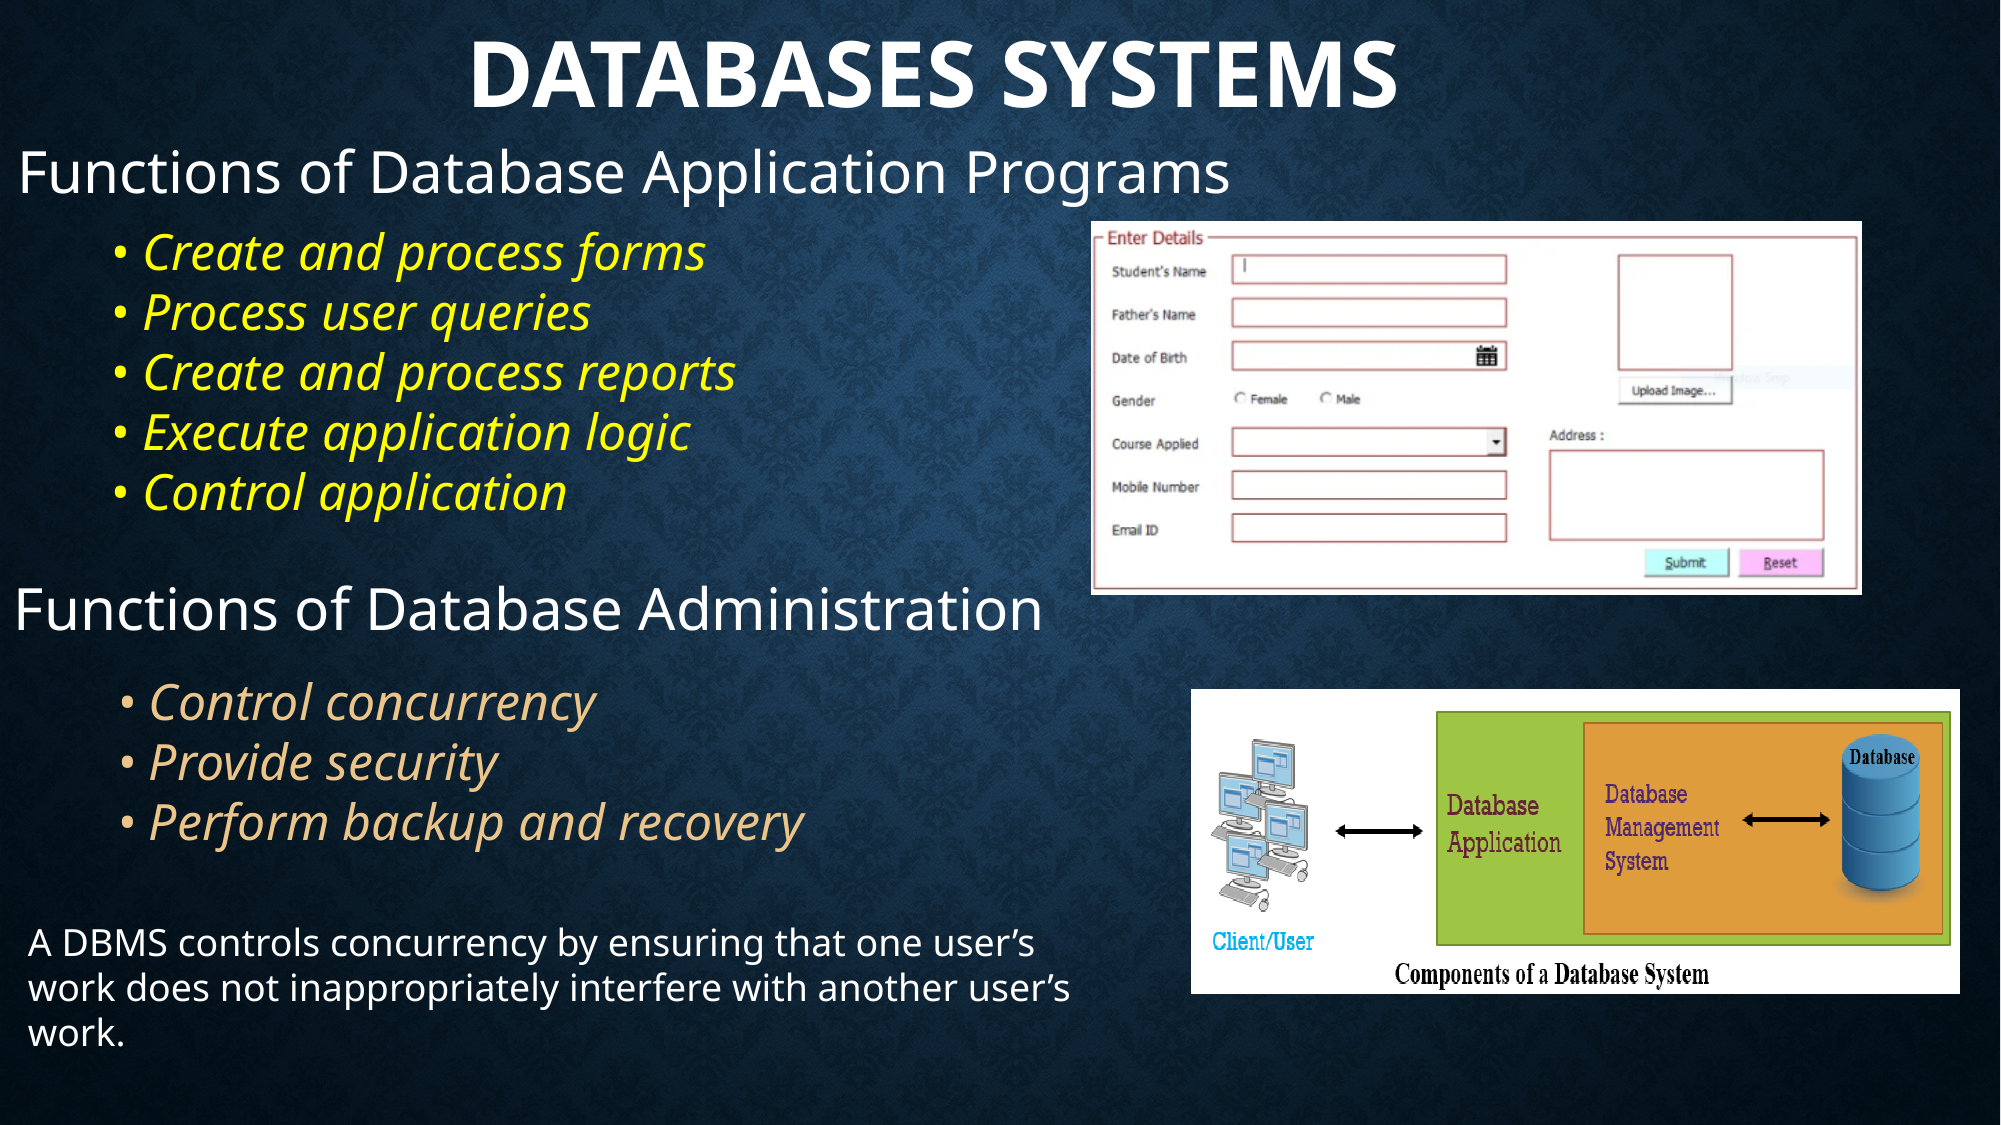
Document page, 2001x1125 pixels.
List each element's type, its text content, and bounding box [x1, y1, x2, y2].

picture [1090, 221, 1863, 595]
text_box Functions of Database Application Programs [2, 127, 1247, 213]
text_box • Create and process forms • Process user queries • Create and process reports • Execute application logic • Control application [95, 213, 963, 528]
picture [1191, 688, 1960, 994]
text_box A DBMS controls concurrency by ensuring that one user’s work does not inappropriately interfere with another user’s work. [13, 911, 1129, 1062]
text_box • Control concurrency • Provide security • Perform backup and recovery [102, 663, 820, 858]
text_box Databases systems [358, 21, 1509, 143]
text_box Functions of Database Administration [0, 564, 1059, 649]
